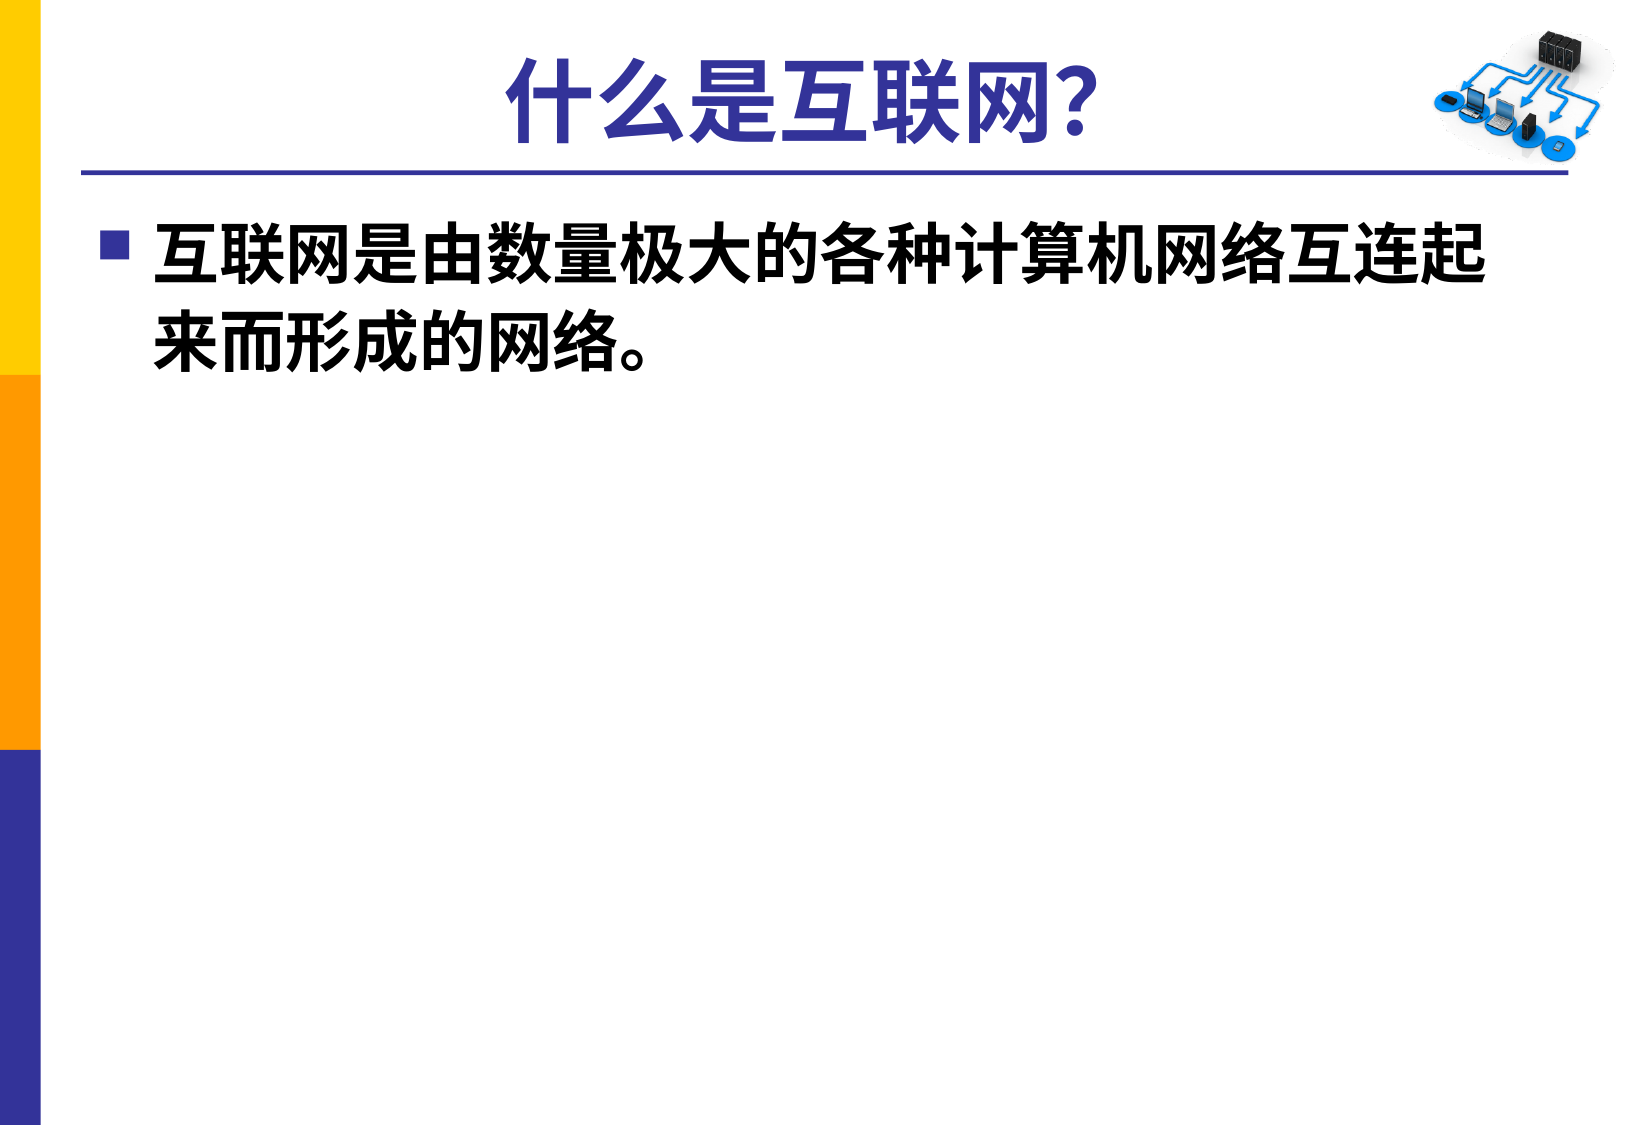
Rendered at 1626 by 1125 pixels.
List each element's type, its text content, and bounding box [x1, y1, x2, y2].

title 什么是互联网？ [81, 30, 1569, 161]
picture [1431, 30, 1616, 165]
list 互联网是由数量极大的各种计算机网络互连起来而形成的网络。 [81, 196, 1569, 1006]
